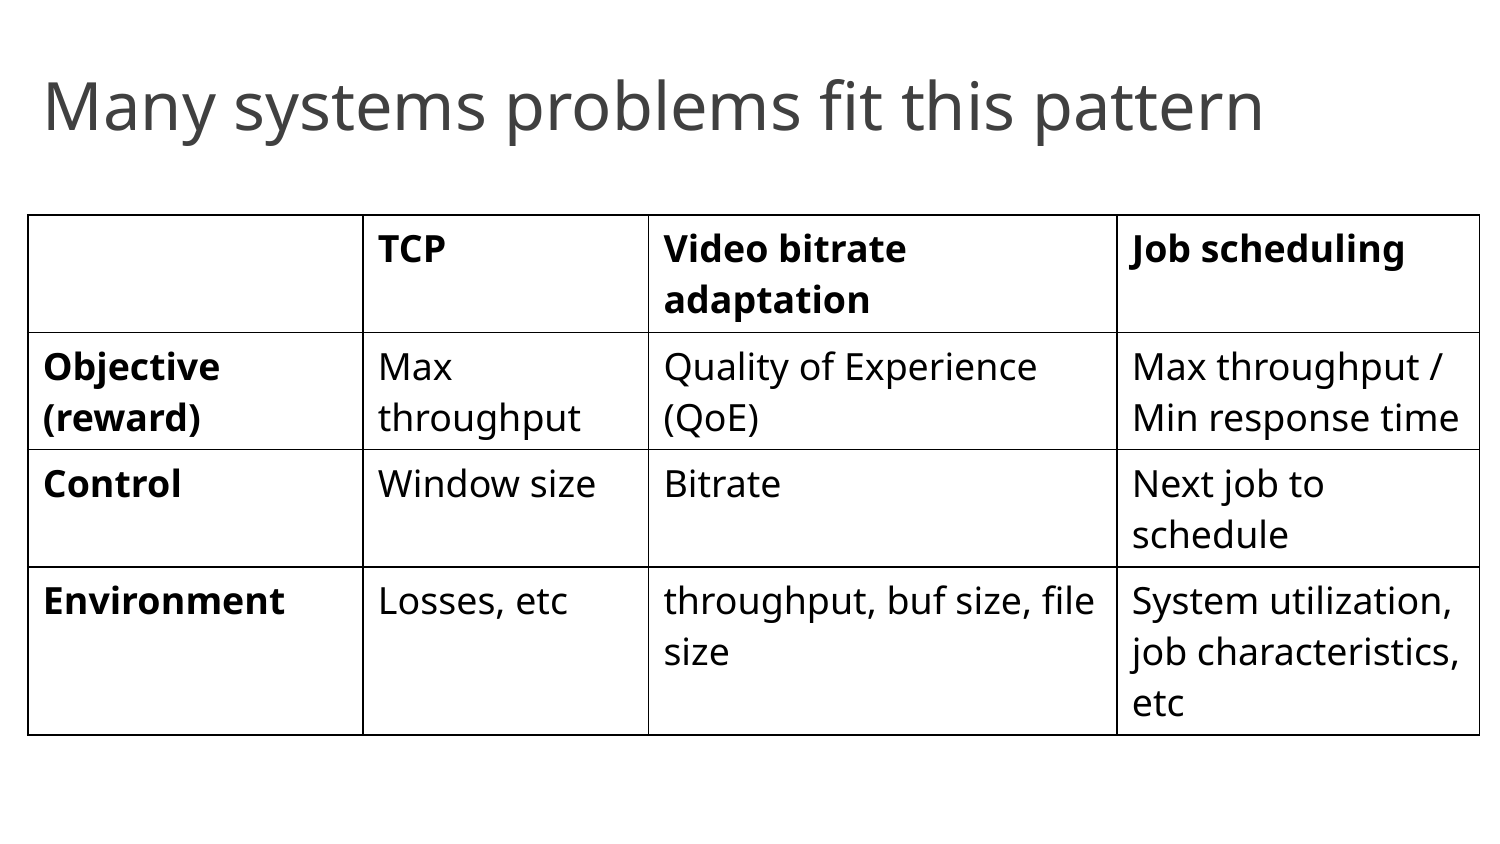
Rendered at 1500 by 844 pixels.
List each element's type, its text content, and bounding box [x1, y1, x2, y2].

table_header Video bitrate adaptation [649, 216, 1116, 332]
table_header Job scheduling [1118, 216, 1479, 332]
table_cell Losses, etc [364, 568, 648, 734]
table_cell Control [29, 450, 362, 566]
table_cell Window size [364, 450, 648, 566]
table_cell throughput, buf size, file size [649, 568, 1116, 734]
table_cell Objective (reward) [29, 333, 362, 449]
table_cell Next job to schedule [1118, 450, 1479, 566]
title Many systems problems fit this pattern [27, 33, 1480, 175]
table_header TCP [364, 216, 648, 332]
table_cell Max throughput [364, 333, 648, 449]
table_header [29, 216, 362, 332]
table_cell Quality of Experience (QoE) [649, 333, 1116, 449]
table_cell Environment [29, 568, 362, 734]
table_cell System utilization, job characteristics, etc [1118, 568, 1479, 734]
table_cell Bitrate [649, 450, 1116, 566]
table_cell Max throughput / Min response time [1118, 333, 1479, 449]
